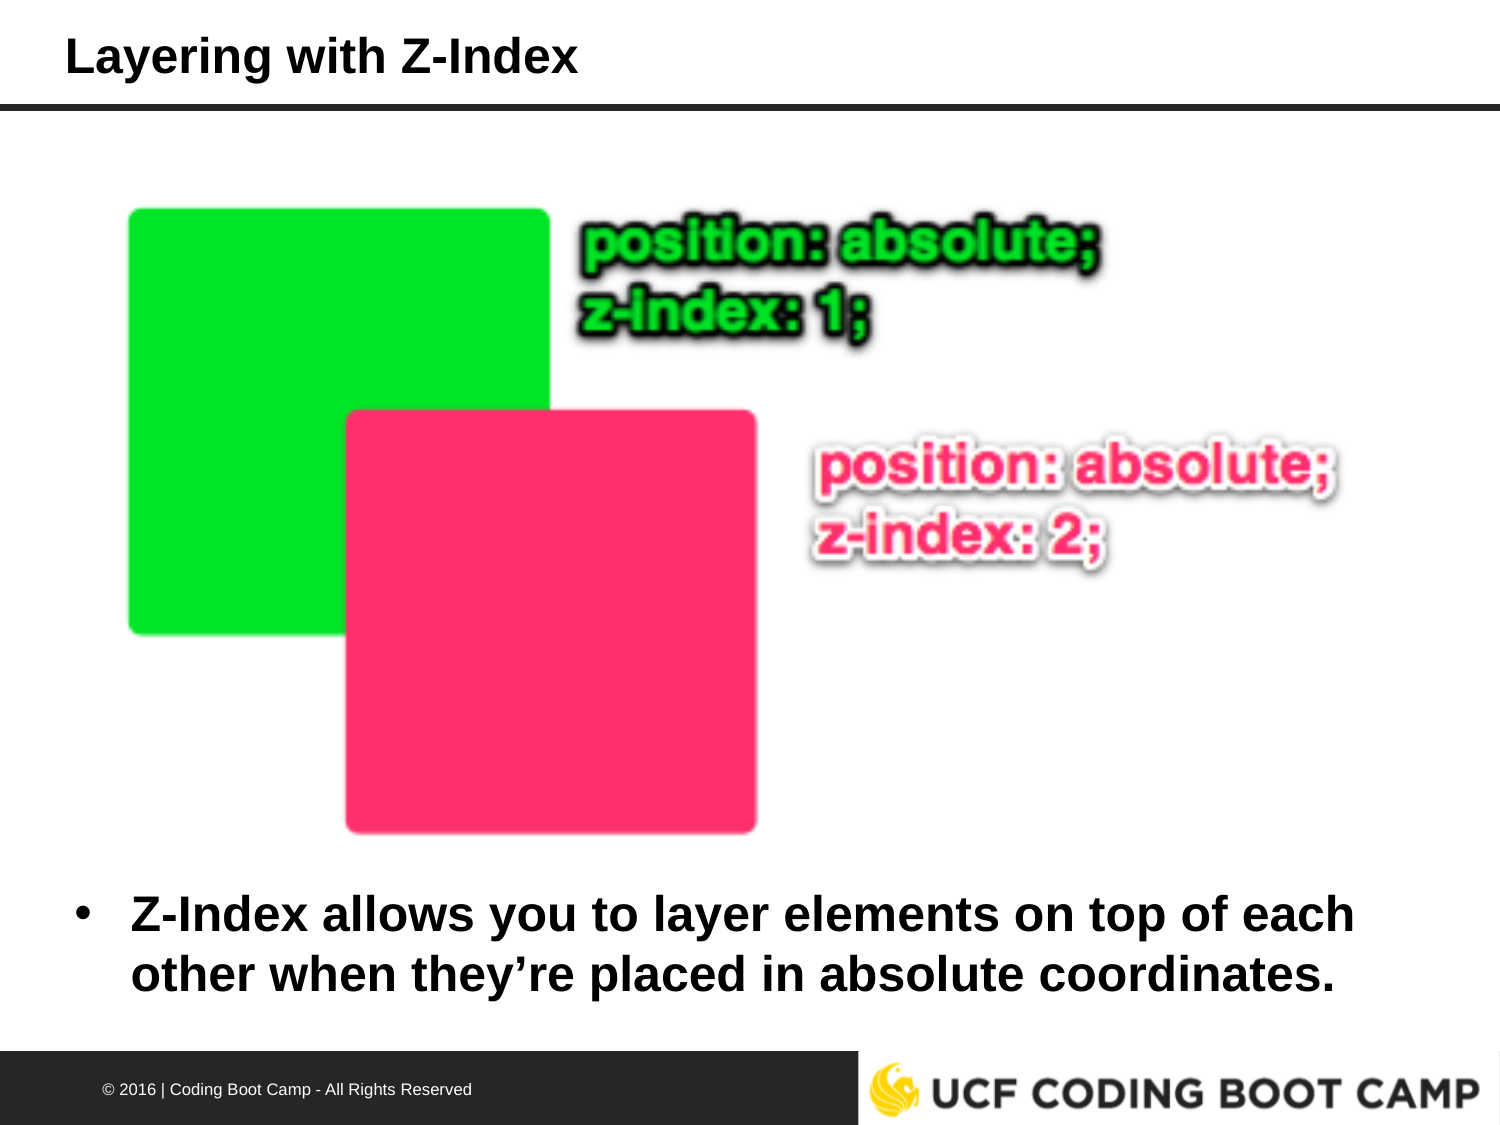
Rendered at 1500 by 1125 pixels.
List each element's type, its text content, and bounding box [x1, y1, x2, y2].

text_box Z-Index allows you to layer elements on top of each other when they’re placed in absolute coordinates. [59, 874, 1485, 1010]
picture [49, 149, 1407, 901]
text_box Layering with Z-Index [50, 16, 913, 91]
picture [858, 1051, 1500, 1125]
